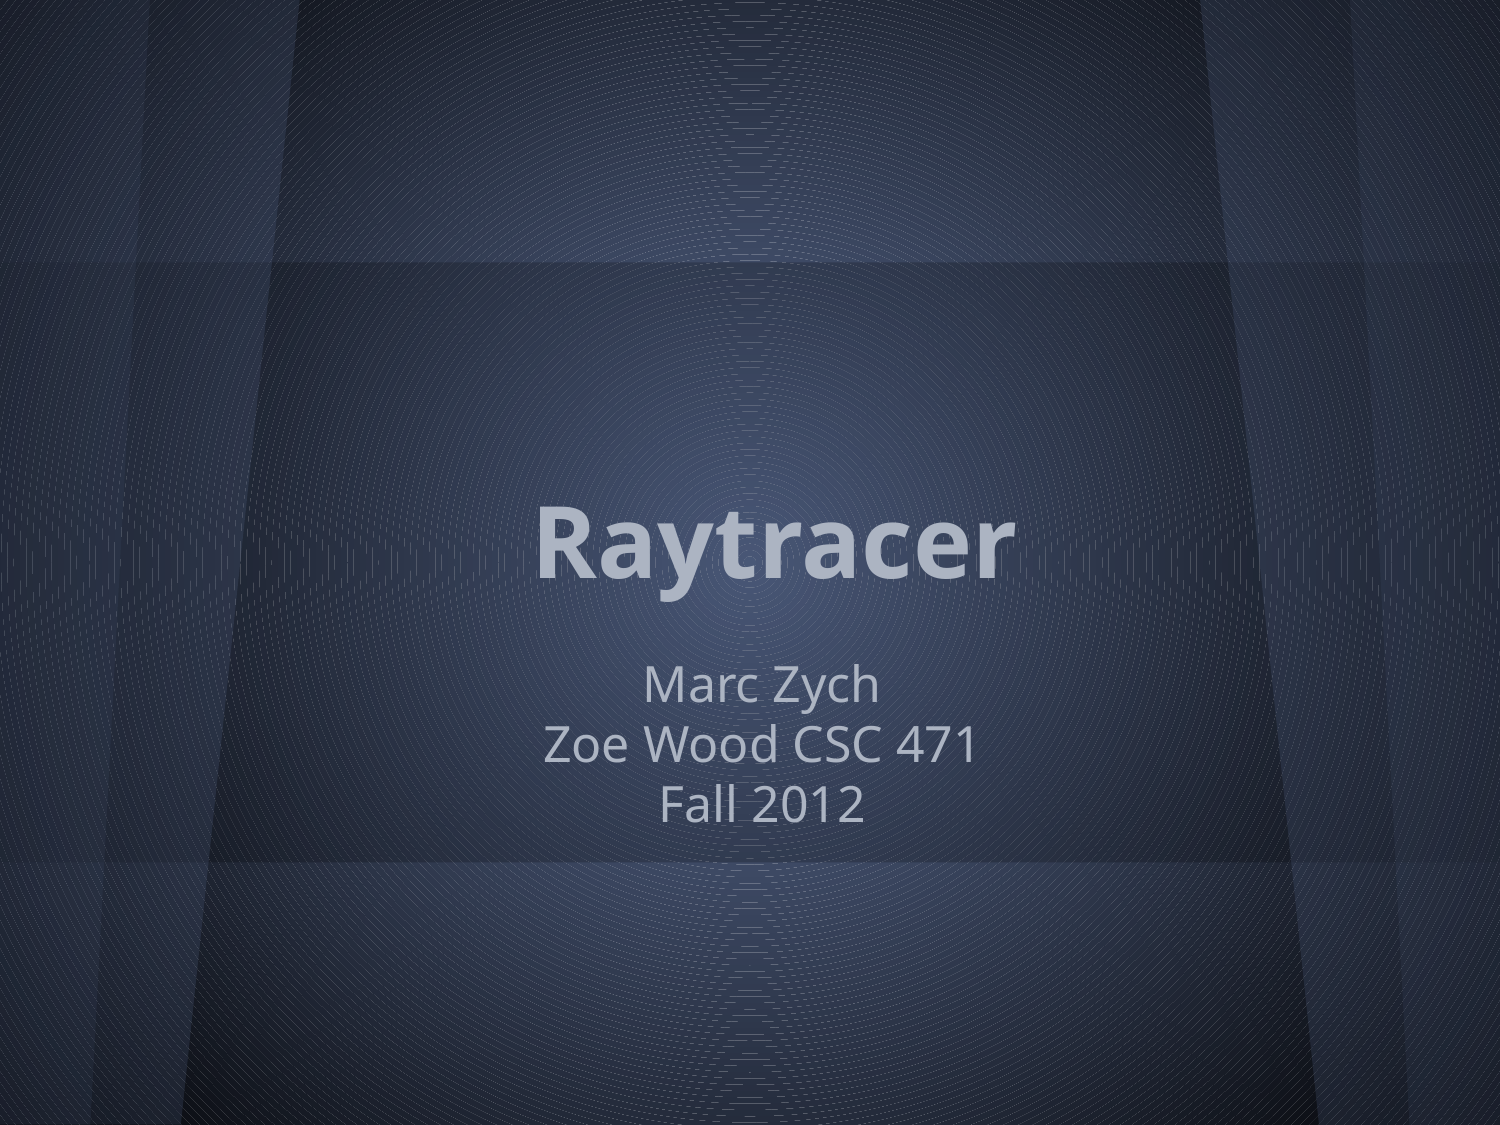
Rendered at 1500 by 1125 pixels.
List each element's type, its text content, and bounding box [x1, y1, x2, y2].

title Raytracer [112, 395, 1388, 614]
subtitle Marc Zych Zoe Wood CSC 471 Fall 2012 [112, 637, 1388, 1125]
